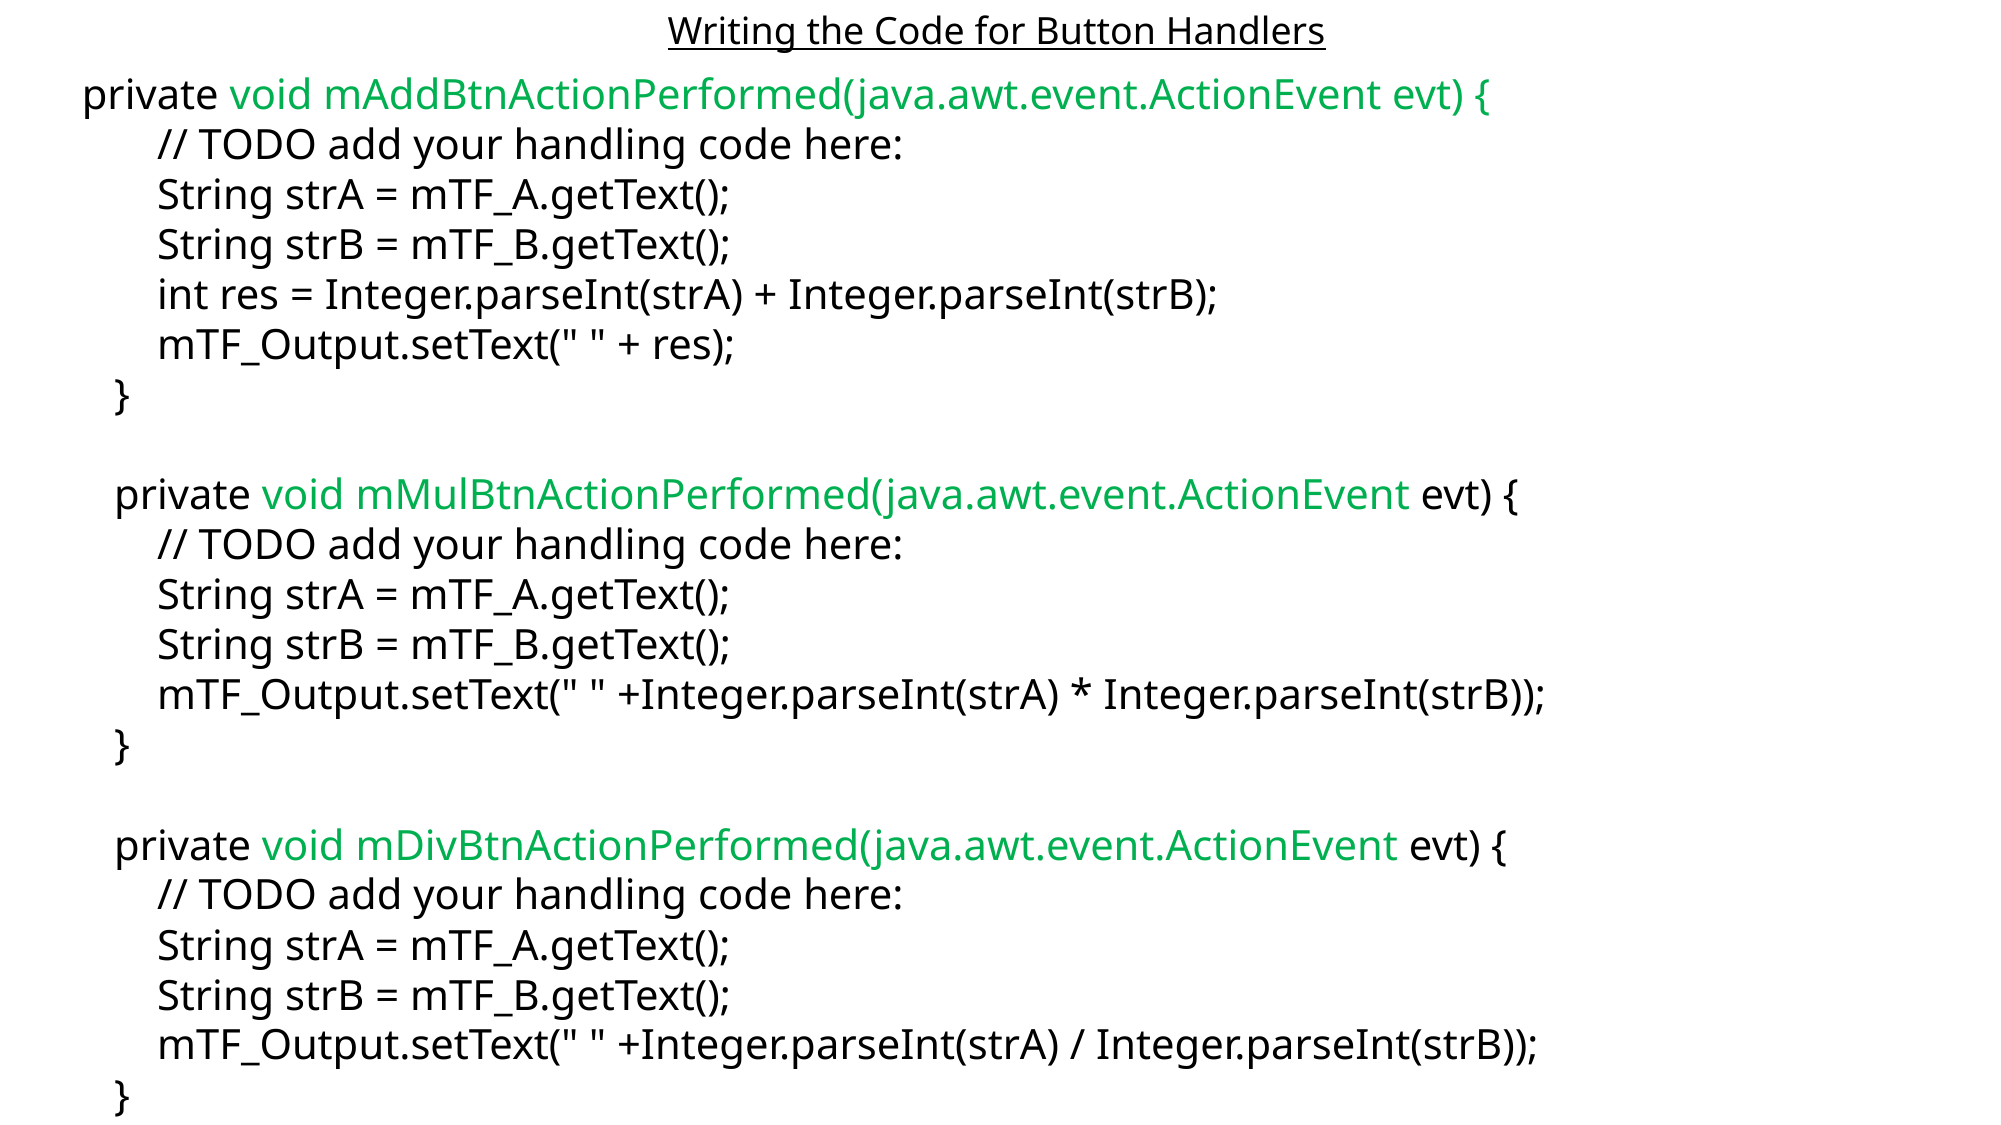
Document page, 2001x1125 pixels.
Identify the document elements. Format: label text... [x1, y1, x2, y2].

text_box private void mAddBtnActionPerformed(java.awt.event.ActionEvent evt) { // TODO add your handling code here: String strA = mTF_A.getText(); String strB = mTF_B.getText(); int res = Integer.parseInt(strA) + Integer.parseInt(strB); mTF_Output.setText(" " + res); } private void mMulBtnActionPerformed(java.awt.event.ActionEvent evt) { // TODO add your handling code here: String strA = mTF_A.getText(); String strB = mTF_B.getText(); mTF_Output.setText(" " +Integer.parseInt(strA) * Integer.parseInt(strB)); } private void mDivBtnActionPerformed(java.awt.event.ActionEvent evt) { // TODO add your handling code here: String strA = mTF_A.getText(); String strB = mTF_B.getText(); mTF_Output.setText(" " +Integer.parseInt(strA) / Integer.parseInt(strB)); } [56, 60, 2000, 1125]
text_box Writing the Code for Button Handlers [653, 0, 1341, 60]
